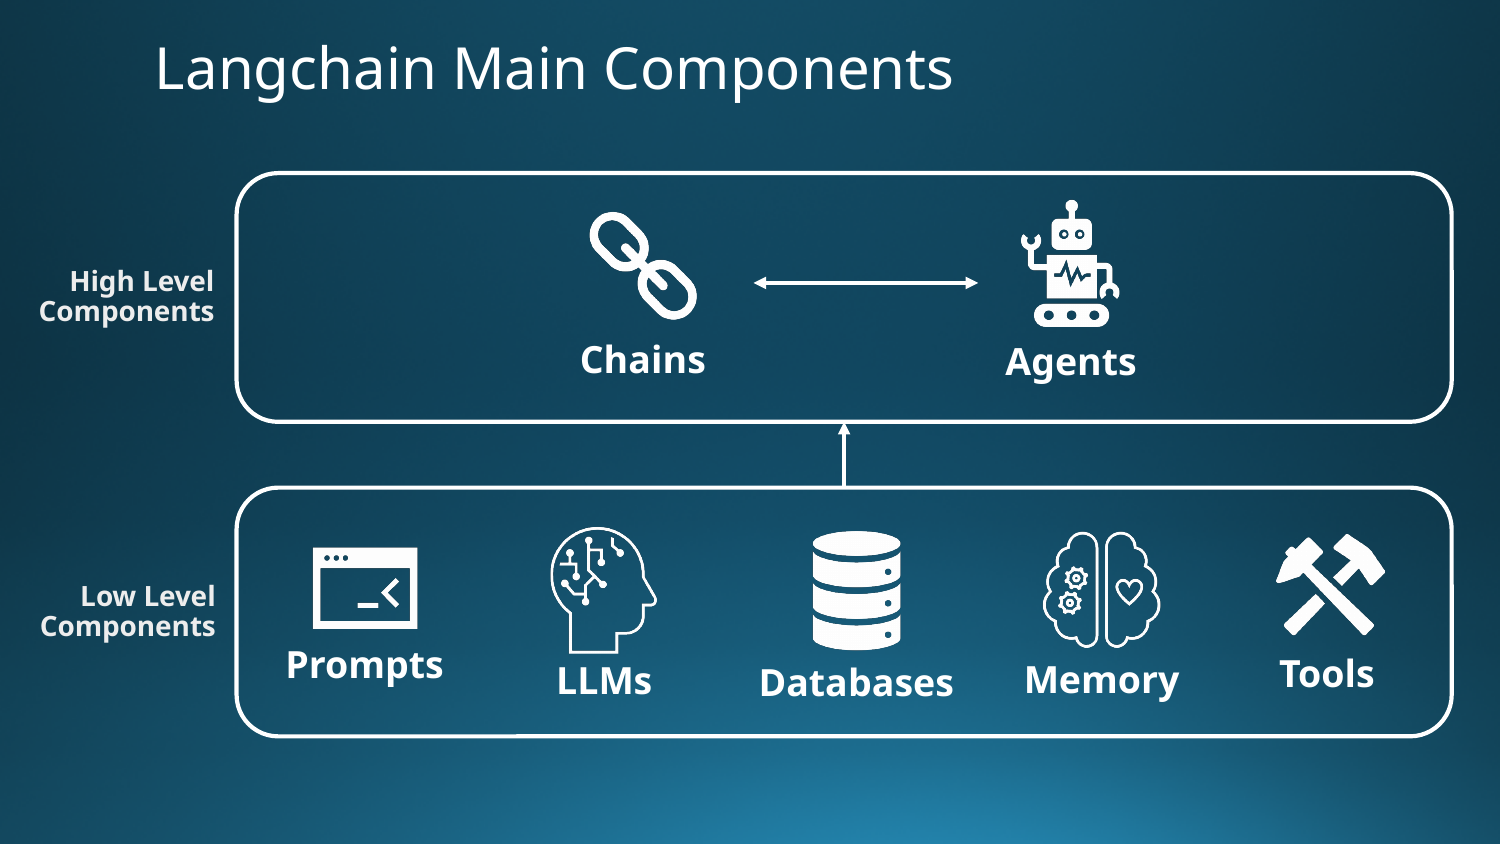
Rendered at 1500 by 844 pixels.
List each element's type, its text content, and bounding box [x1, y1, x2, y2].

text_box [979, 514, 1225, 726]
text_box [948, 190, 1194, 407]
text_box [241, 525, 488, 711]
text_box [235, 172, 1453, 423]
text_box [520, 190, 766, 383]
text_box [235, 486, 1453, 738]
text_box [1204, 525, 1450, 720]
title Langchain Main Components [139, 24, 1220, 119]
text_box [481, 515, 727, 704]
text_box Low Level Components [24, 565, 231, 659]
text_box High Level Components [23, 250, 230, 345]
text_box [733, 515, 980, 728]
picture [0, 0, 1500, 844]
